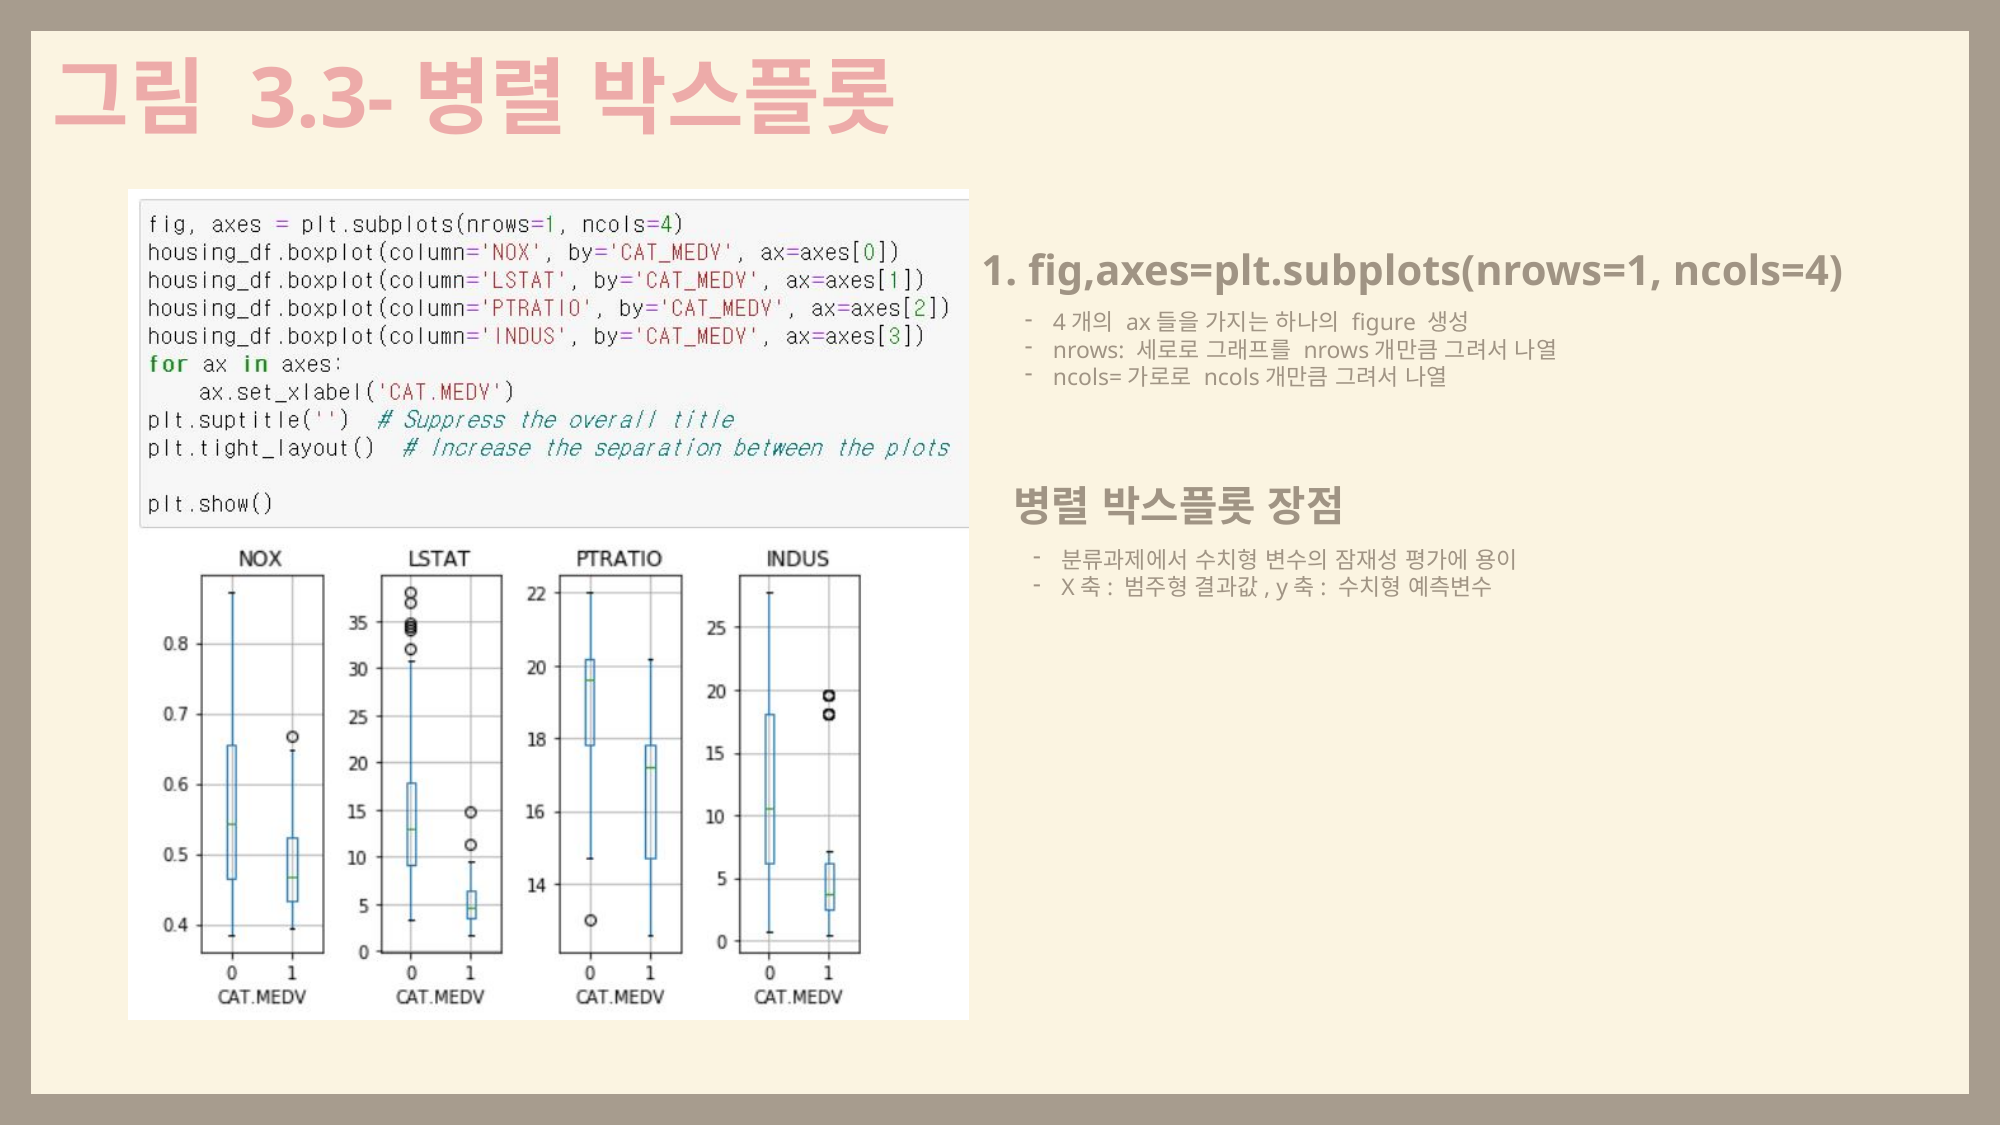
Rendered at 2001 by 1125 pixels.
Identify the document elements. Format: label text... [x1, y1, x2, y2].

text_box 그림 3.3-병렬 박스플롯 [38, 36, 912, 152]
text_box [0, 0, 2000, 1125]
picture [128, 189, 969, 1020]
text_box 병렬 박스플롯 장점 [998, 472, 1360, 538]
text_box 4개의 ax들을 가지는 하나의 figure 생성 nrows: 세로로 그래프를 nrows개만큼 그려서 나열 ncols=가로로 ncols개만큼 그려서 나열 [1010, 300, 1573, 398]
text_box 1. fig,axes=plt.subplots(nrows=1, ncols=4) [969, 236, 1859, 302]
text_box 분류과제에서 수치형 변수의 잠재성 평가에 용이 X축: 범주형 결과값, y축: 수치형 예측변수 [1018, 538, 1534, 636]
